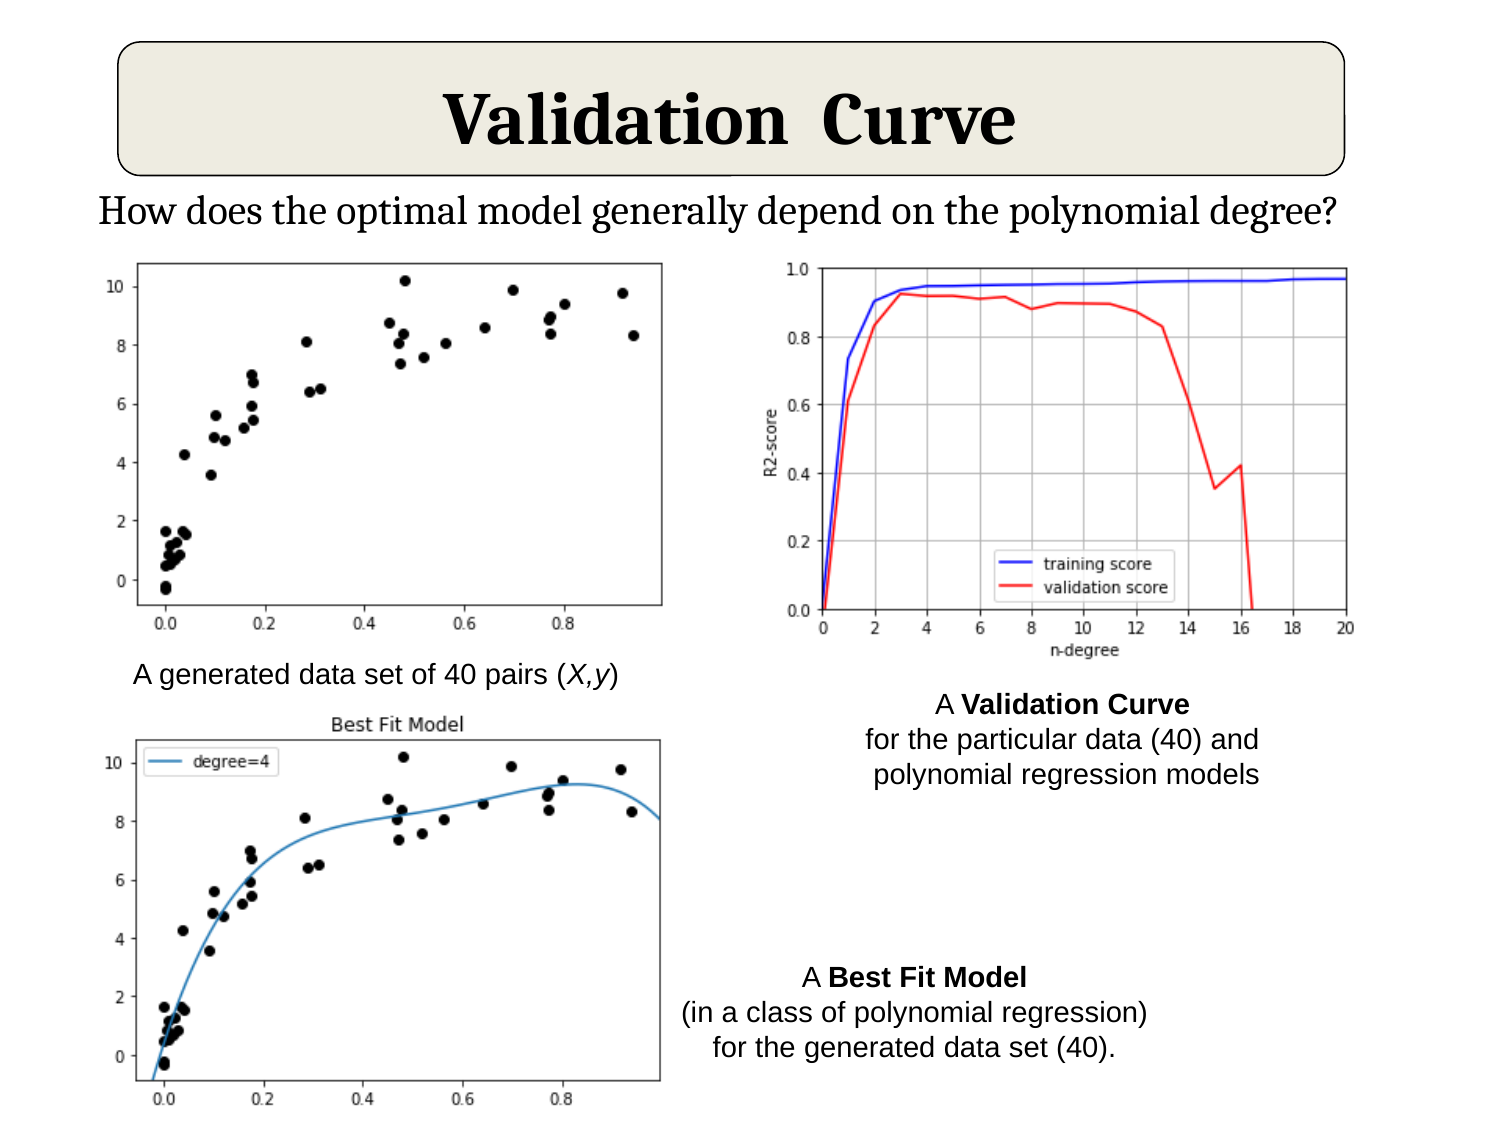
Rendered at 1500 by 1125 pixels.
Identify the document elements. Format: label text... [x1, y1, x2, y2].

text_box Validation Curve [117, 75, 1345, 175]
text_box A Validation Curve for the particular data (40) and polynomial regression models [760, 678, 1373, 799]
picture [98, 249, 678, 647]
text_box How does the optimal model generally depend on the polynomial degree? [83, 175, 1421, 241]
text_box [0, 0, 1500, 75]
text_box A generated data set of 40 pairs (X,y) [99, 655, 661, 698]
picture [94, 701, 683, 1125]
text_box A Best Fit Model (in a class of polynomial regression) for the generated data set (40). [687, 950, 1178, 1071]
picture [749, 249, 1368, 676]
